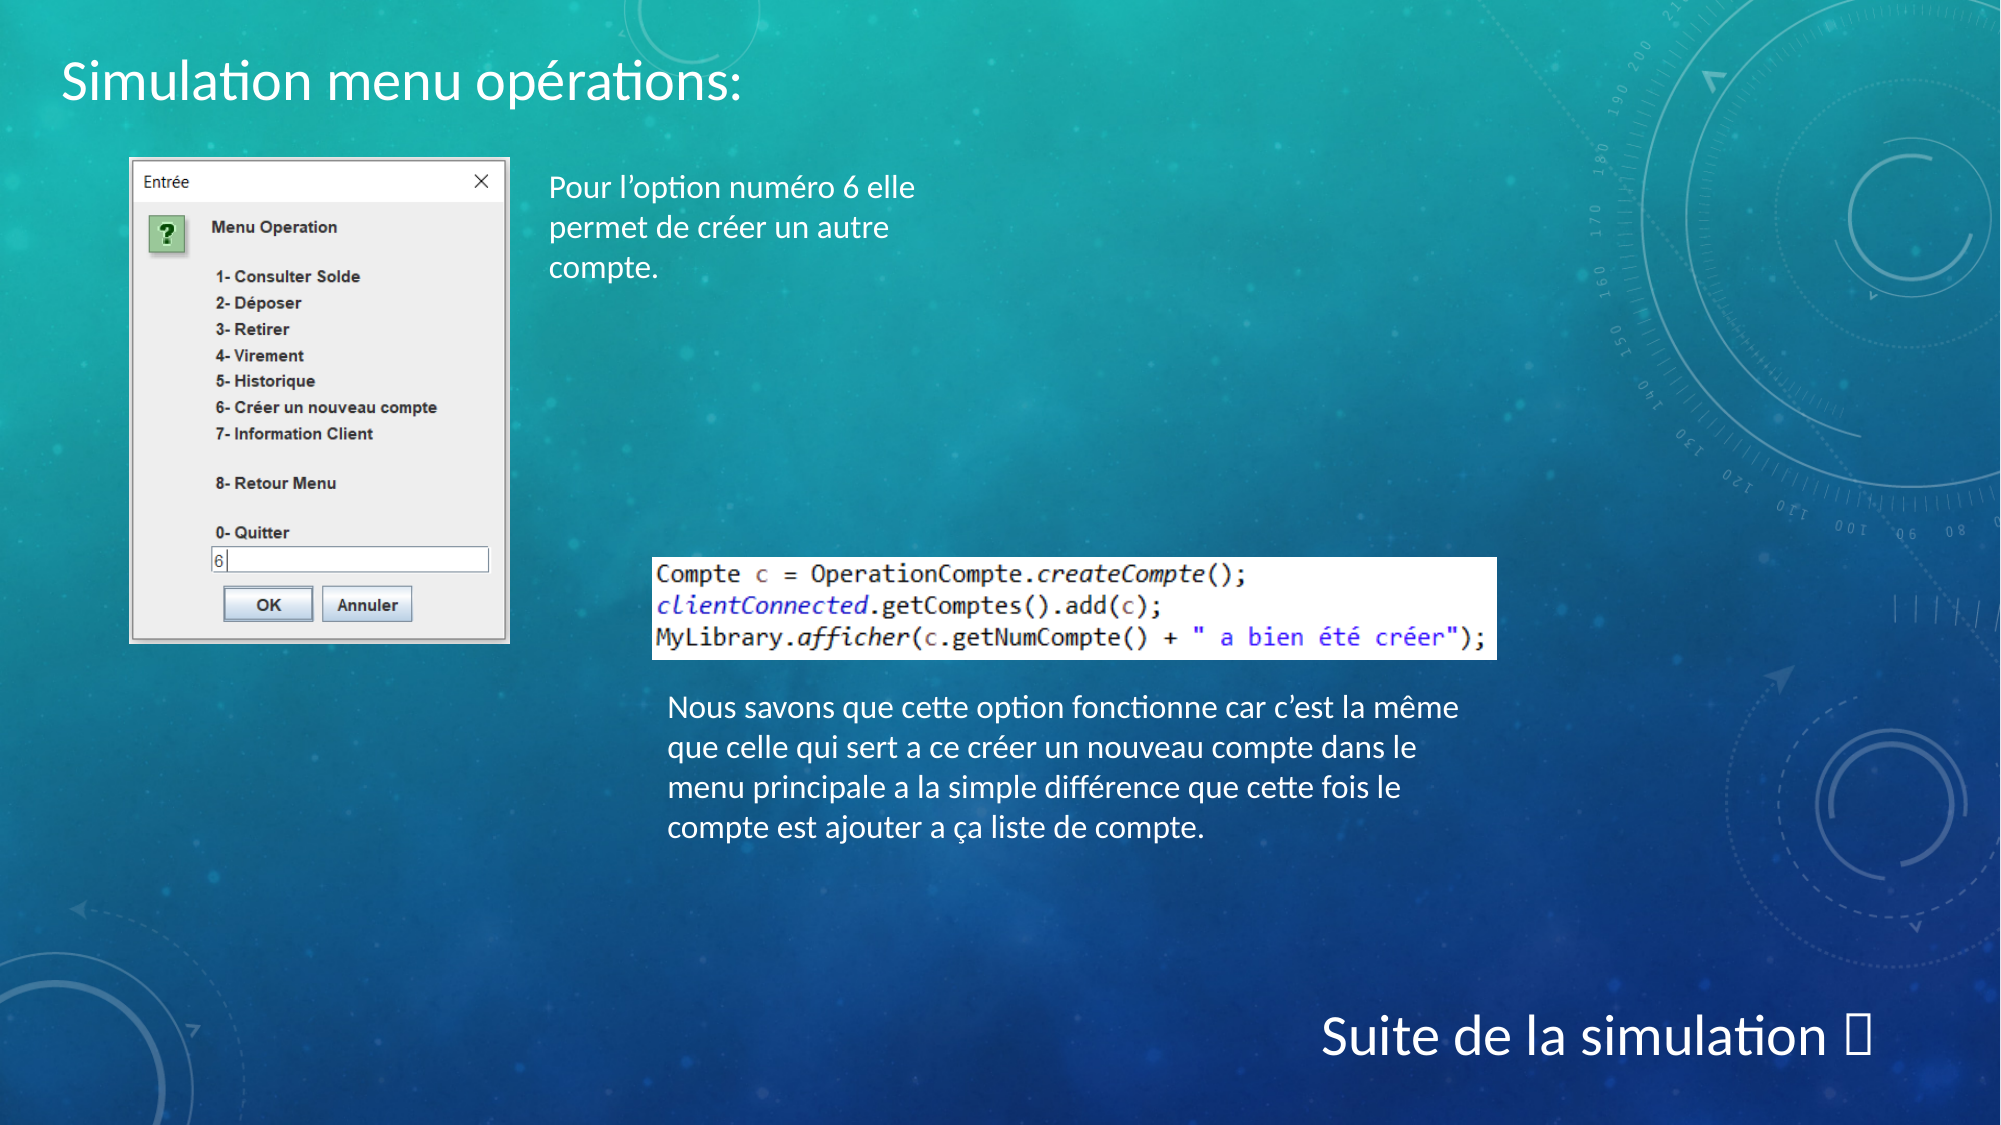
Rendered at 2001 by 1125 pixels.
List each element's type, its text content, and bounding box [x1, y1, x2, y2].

text_box Nous savons que cette option fonctionne car c’est la même que celle qui sert a ce créer un nouveau compte dans le menu principale a la simple différence que cette fois le compte est ajouter a ça liste de compte. [652, 677, 1497, 853]
text_box Simulation menu opérations: [46, 34, 844, 120]
picture [0, 0, 2001, 1125]
text_box Suite de la simulation  [1306, 990, 1961, 1075]
text_box Pour l’option numéro 6 elle permet de créer un autre compte. [534, 157, 950, 293]
